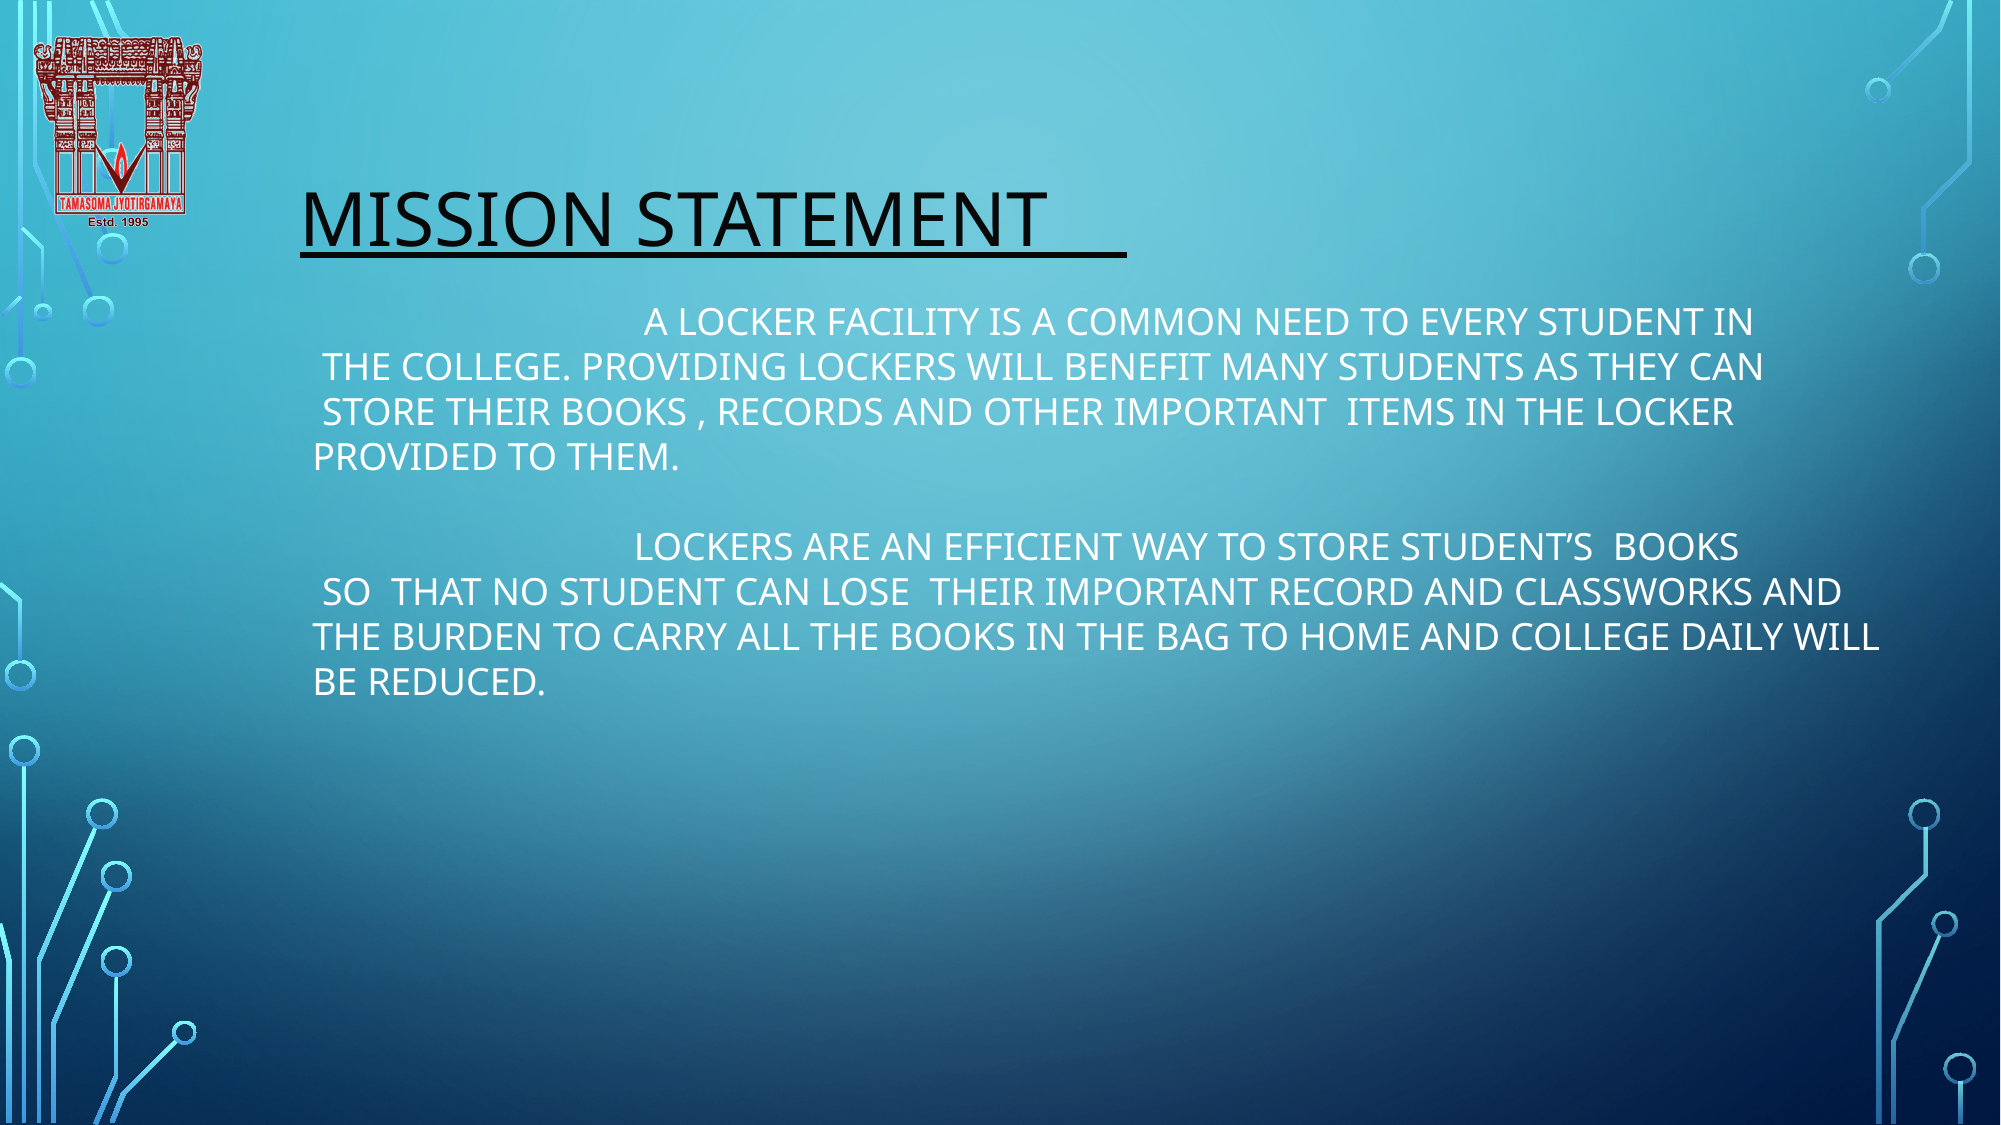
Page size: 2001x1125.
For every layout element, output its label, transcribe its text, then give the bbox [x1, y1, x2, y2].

picture [33, 36, 203, 228]
text_box A LOCKER FACILITY IS A COMMON NEED TO EVERY STUDENT IN THE COLLEGE. PROVIDING LOCKERS WILL BENEFIT MANY STUDENTS AS THEY CAN STORE THEIR BOOKS , RECORDS AND OTHER IMPORTANT ITEMS IN THE LOCKER PROVIDED TO THEM. LOCKERS ARE AN EFFICIENT WAY TO STORE STUDENT’S BOOKS SO THAT NO STUDENT CAN LOSE THEIR IMPORTANT RECORD AND CLASSWORKS AND THE BURDEN TO CARRY ALL THE BOOKS IN THE BAG TO HOME AND COLLEGE DAILY WILL BE REDUCED. [297, 200, 1982, 845]
title MISSION STATEMENT [187, 101, 1813, 344]
